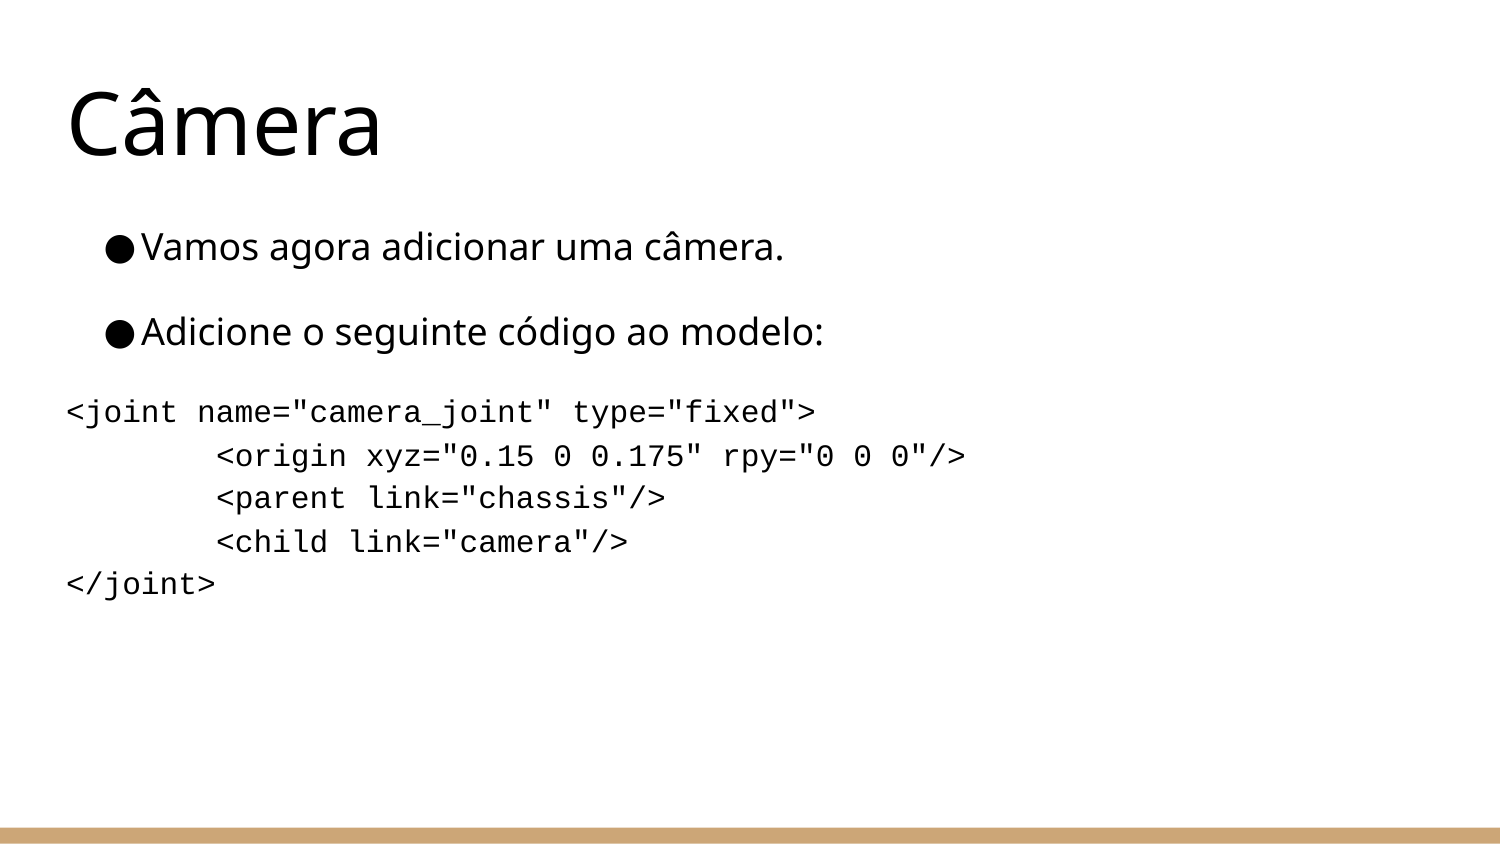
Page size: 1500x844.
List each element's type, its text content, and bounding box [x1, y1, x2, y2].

list Vamos agora adicionar uma câmera. Adicione o seguinte código ao modelo: <joint name="camera_joint" type="fixed"> <origin xyz="0.15 0 0.175" rpy="0 0 0"/> <parent link="chassis"/> <child link="camera"/> </joint> [51, 200, 1449, 752]
title Câmera [51, 51, 1449, 189]
